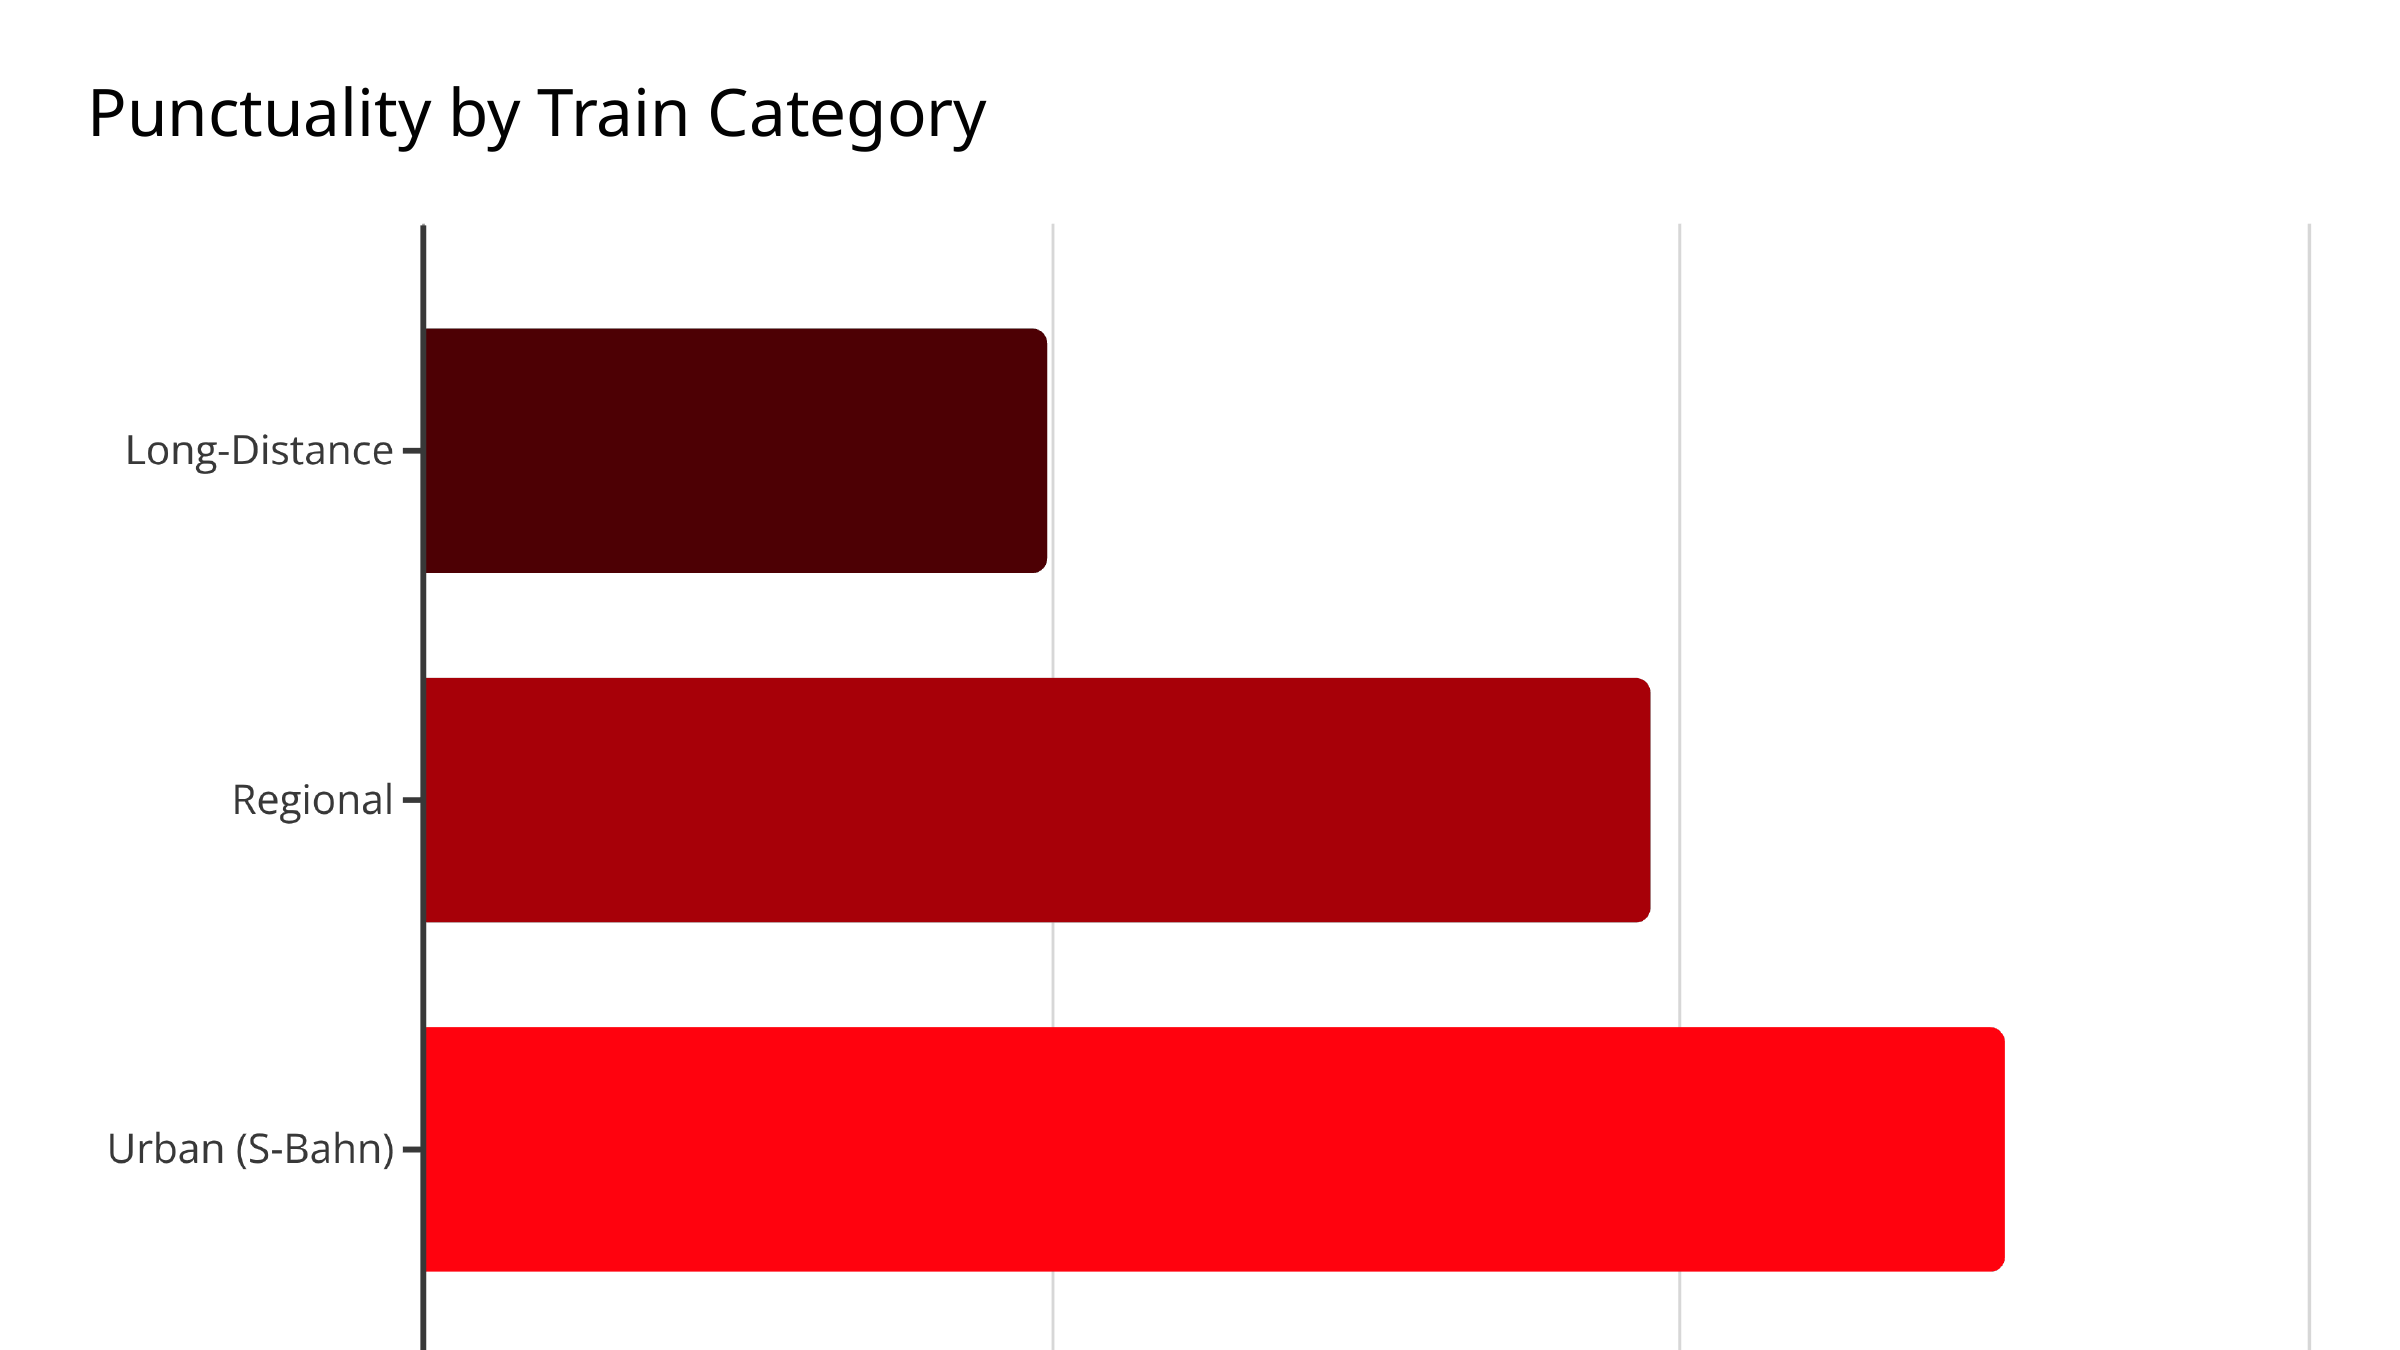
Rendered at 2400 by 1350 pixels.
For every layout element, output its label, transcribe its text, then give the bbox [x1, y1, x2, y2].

text_box Punctuality by Train Category [87, 68, 961, 151]
picture [87, 200, 2313, 1350]
